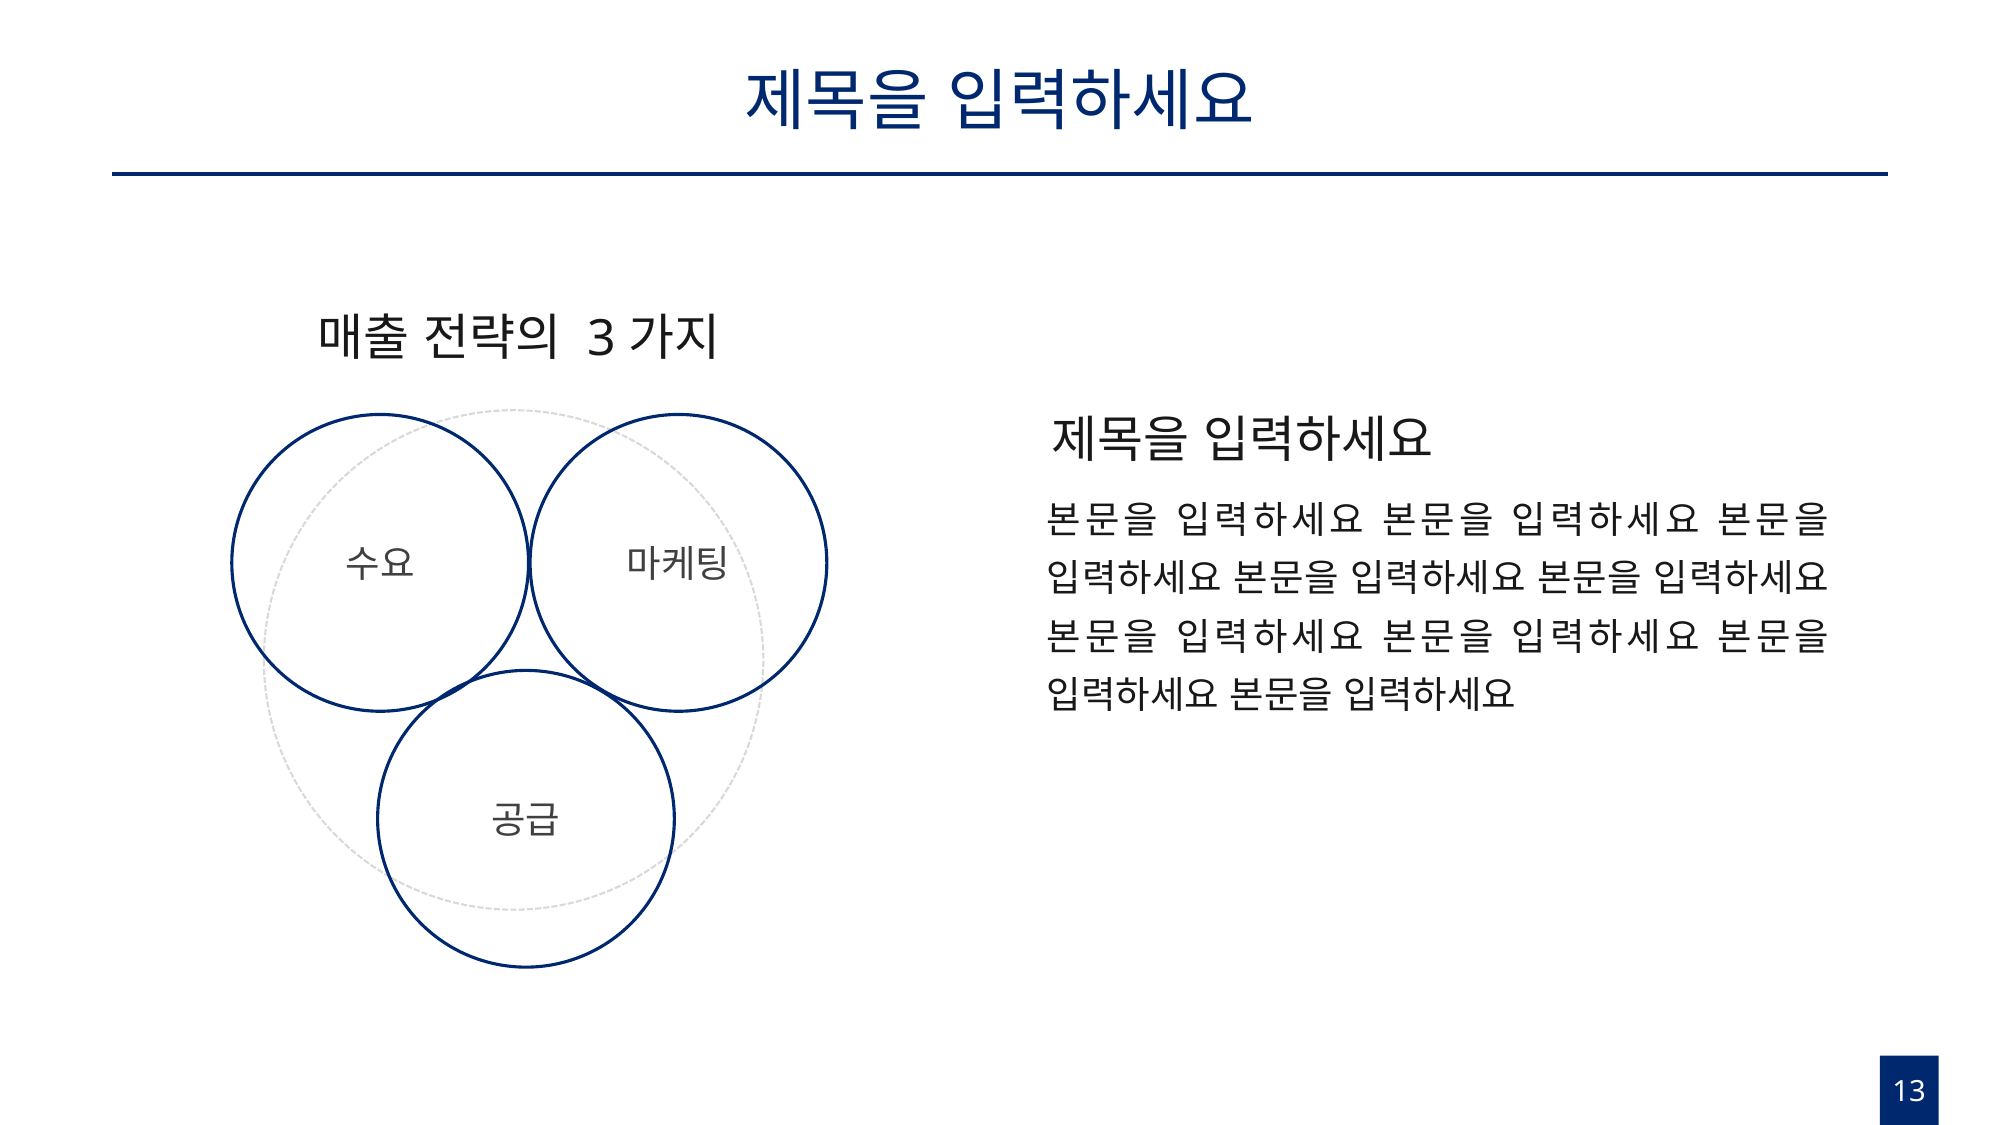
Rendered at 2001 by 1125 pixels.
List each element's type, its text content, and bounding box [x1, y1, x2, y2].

text_box 본문을 입력하세요 본문을 입력하세요 본문을 입력하세요 본문을 입력하세요 본문을 입력하세요 본문을 입력하세요 본문을 입력하세요 본문을 입력하세요 본문을 입력하세요 [1032, 475, 1845, 724]
title 제목을 입력하세요 [408, 45, 1592, 160]
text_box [231, 281, 827, 968]
text_box 제목을 입력하세요 [1036, 382, 1592, 475]
